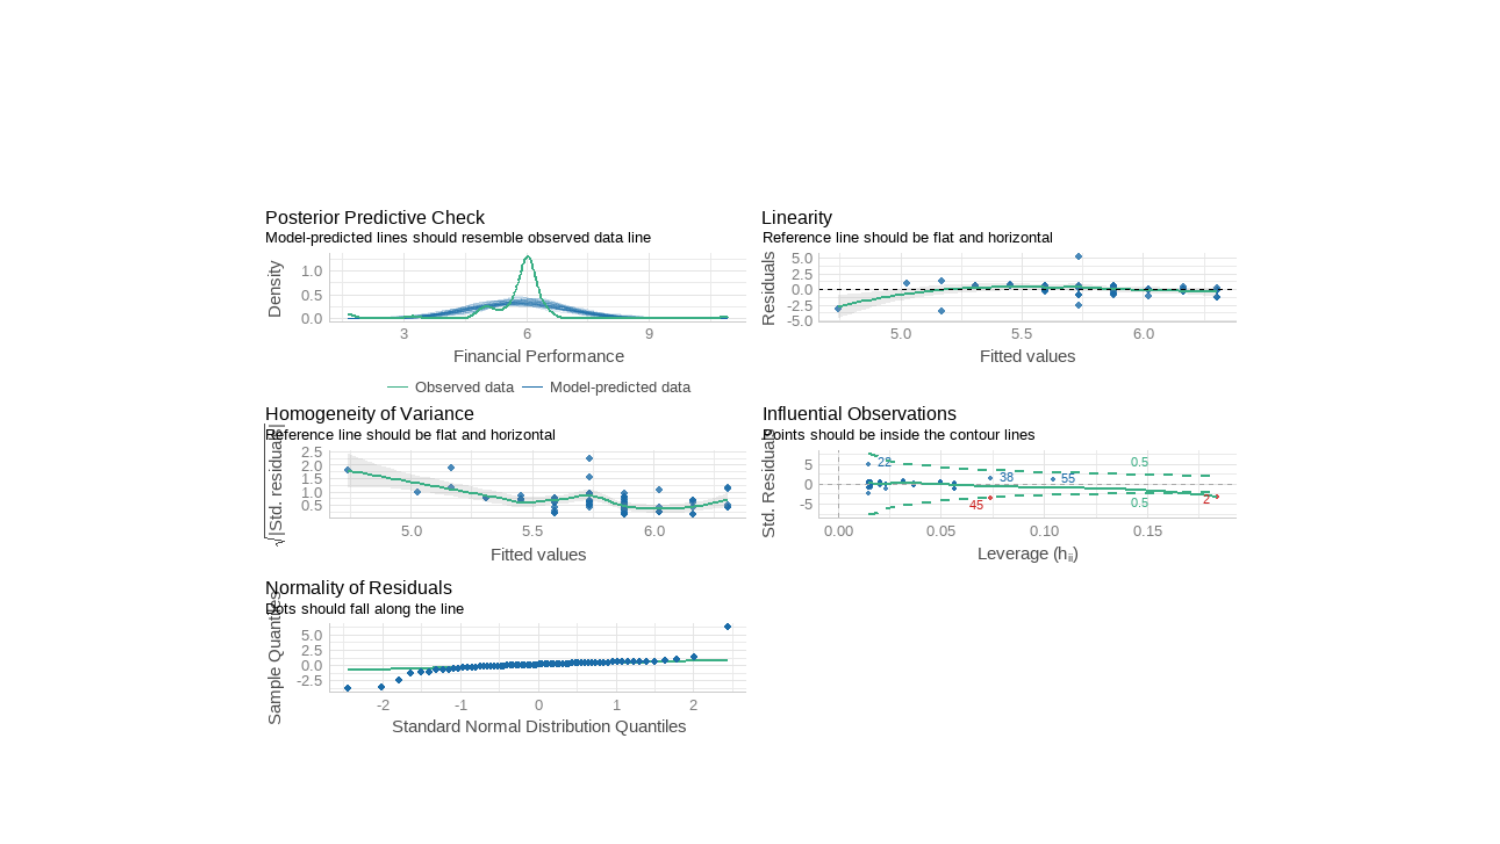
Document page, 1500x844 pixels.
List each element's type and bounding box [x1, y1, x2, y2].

picture [249, 195, 1253, 753]
